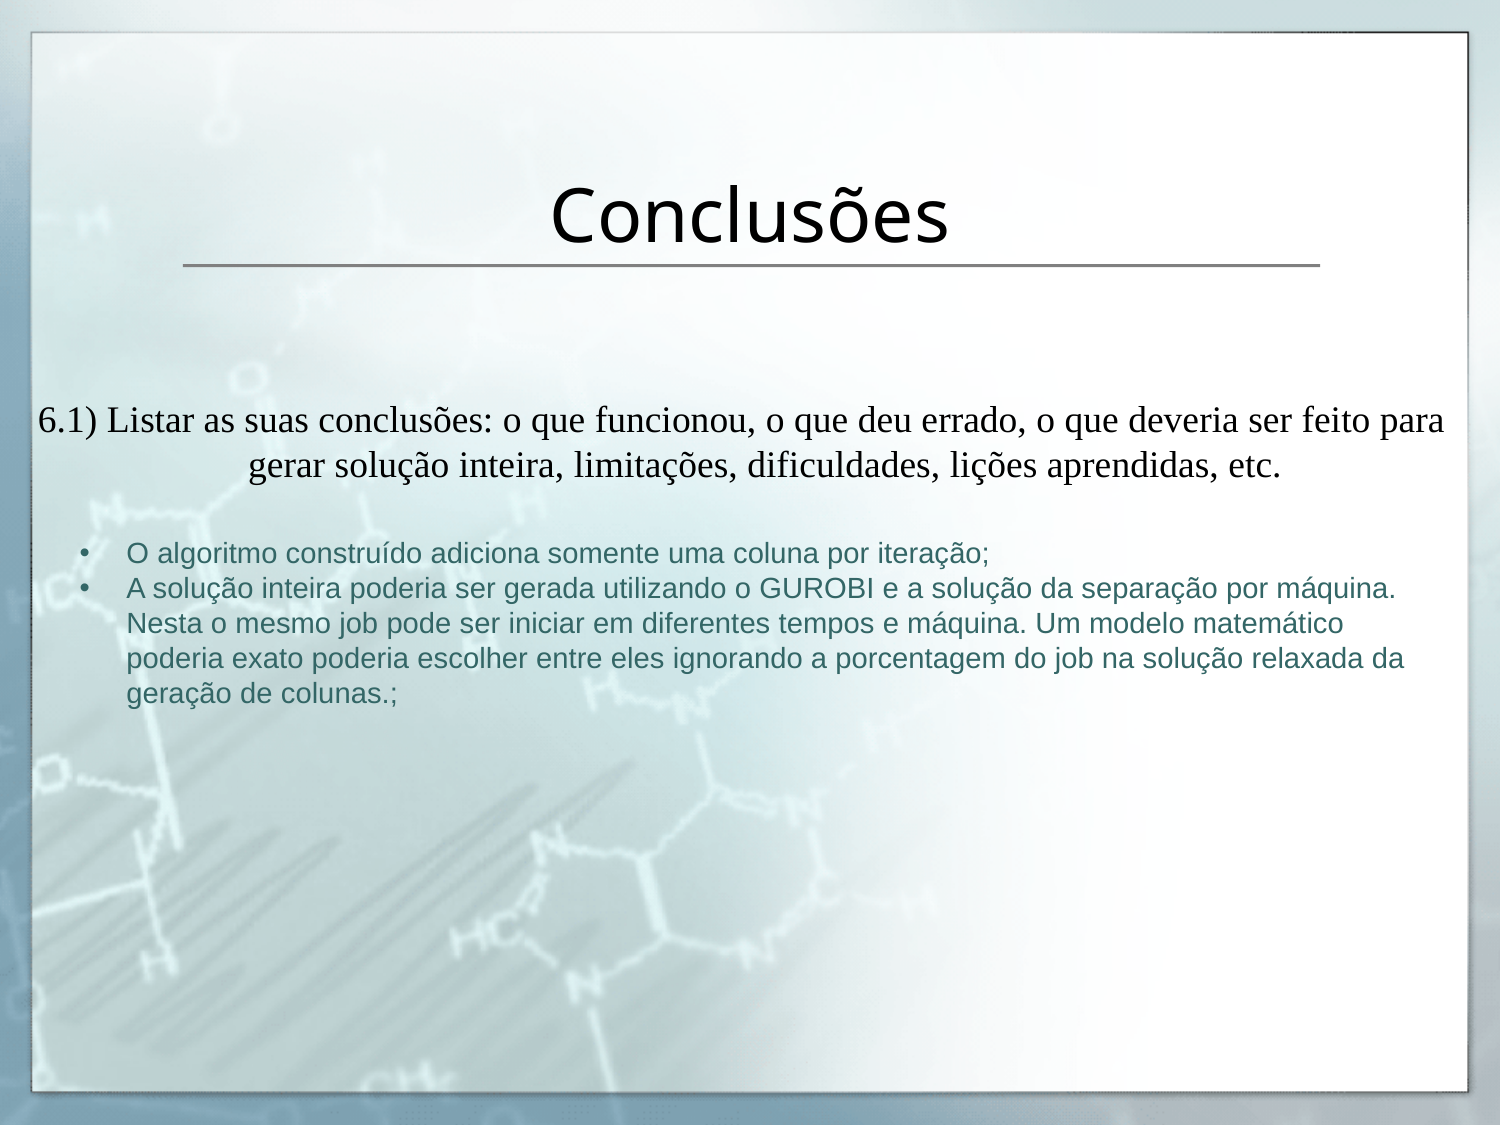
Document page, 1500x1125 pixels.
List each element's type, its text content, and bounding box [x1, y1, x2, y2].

title Conclusões [0, 137, 1500, 288]
picture [0, 288, 1500, 1125]
picture [0, 0, 1500, 137]
text_box O algoritmo construído adiciona somente uma coluna por iteração; A solução inteira poderia ser gerada utilizando o GUROBI e a solução da separação por máquina. Nesta o mesmo job pode ser iniciar em diferentes tempos e máquina. Um modelo matemático poderia exato poderia escolher entre eles ignorando a porcentagem do job na solução relaxada da geração de colunas.; [64, 527, 1424, 822]
list 6.1) Listar as suas conclusões: o que funcionou, o que deu errado, o que deveria ser feito para gerar solução inteira, limitações, dificuldades, lições aprendidas, etc. [0, 387, 1475, 938]
